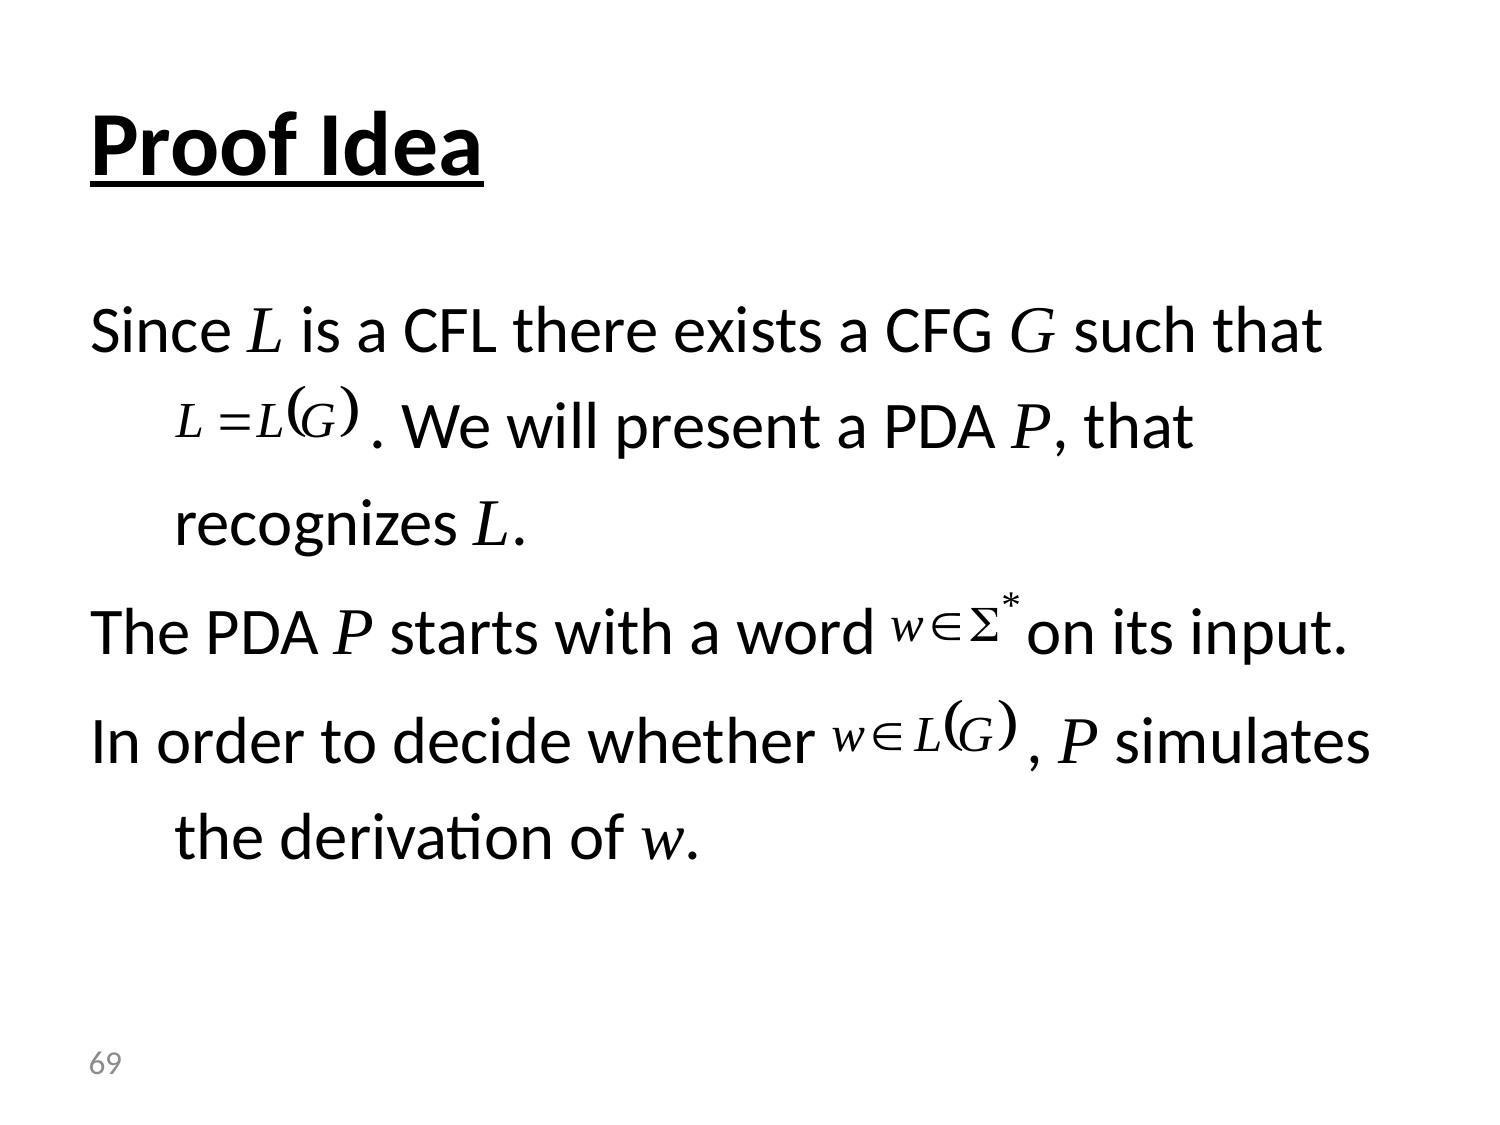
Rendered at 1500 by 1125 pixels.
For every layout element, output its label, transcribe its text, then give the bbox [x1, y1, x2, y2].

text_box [820, 700, 1023, 774]
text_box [163, 386, 367, 460]
list Since L is a CFL there exists a CFG G such that . We will present a PDA P, that recognizes L. The PDA P starts with a word on its input. In order to decide whether , P simulates the derivation of w. [75, 262, 1425, 1005]
title Proof Idea [75, 45, 1425, 233]
slide_number 69 [58, 1031, 409, 1092]
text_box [878, 573, 1031, 659]
